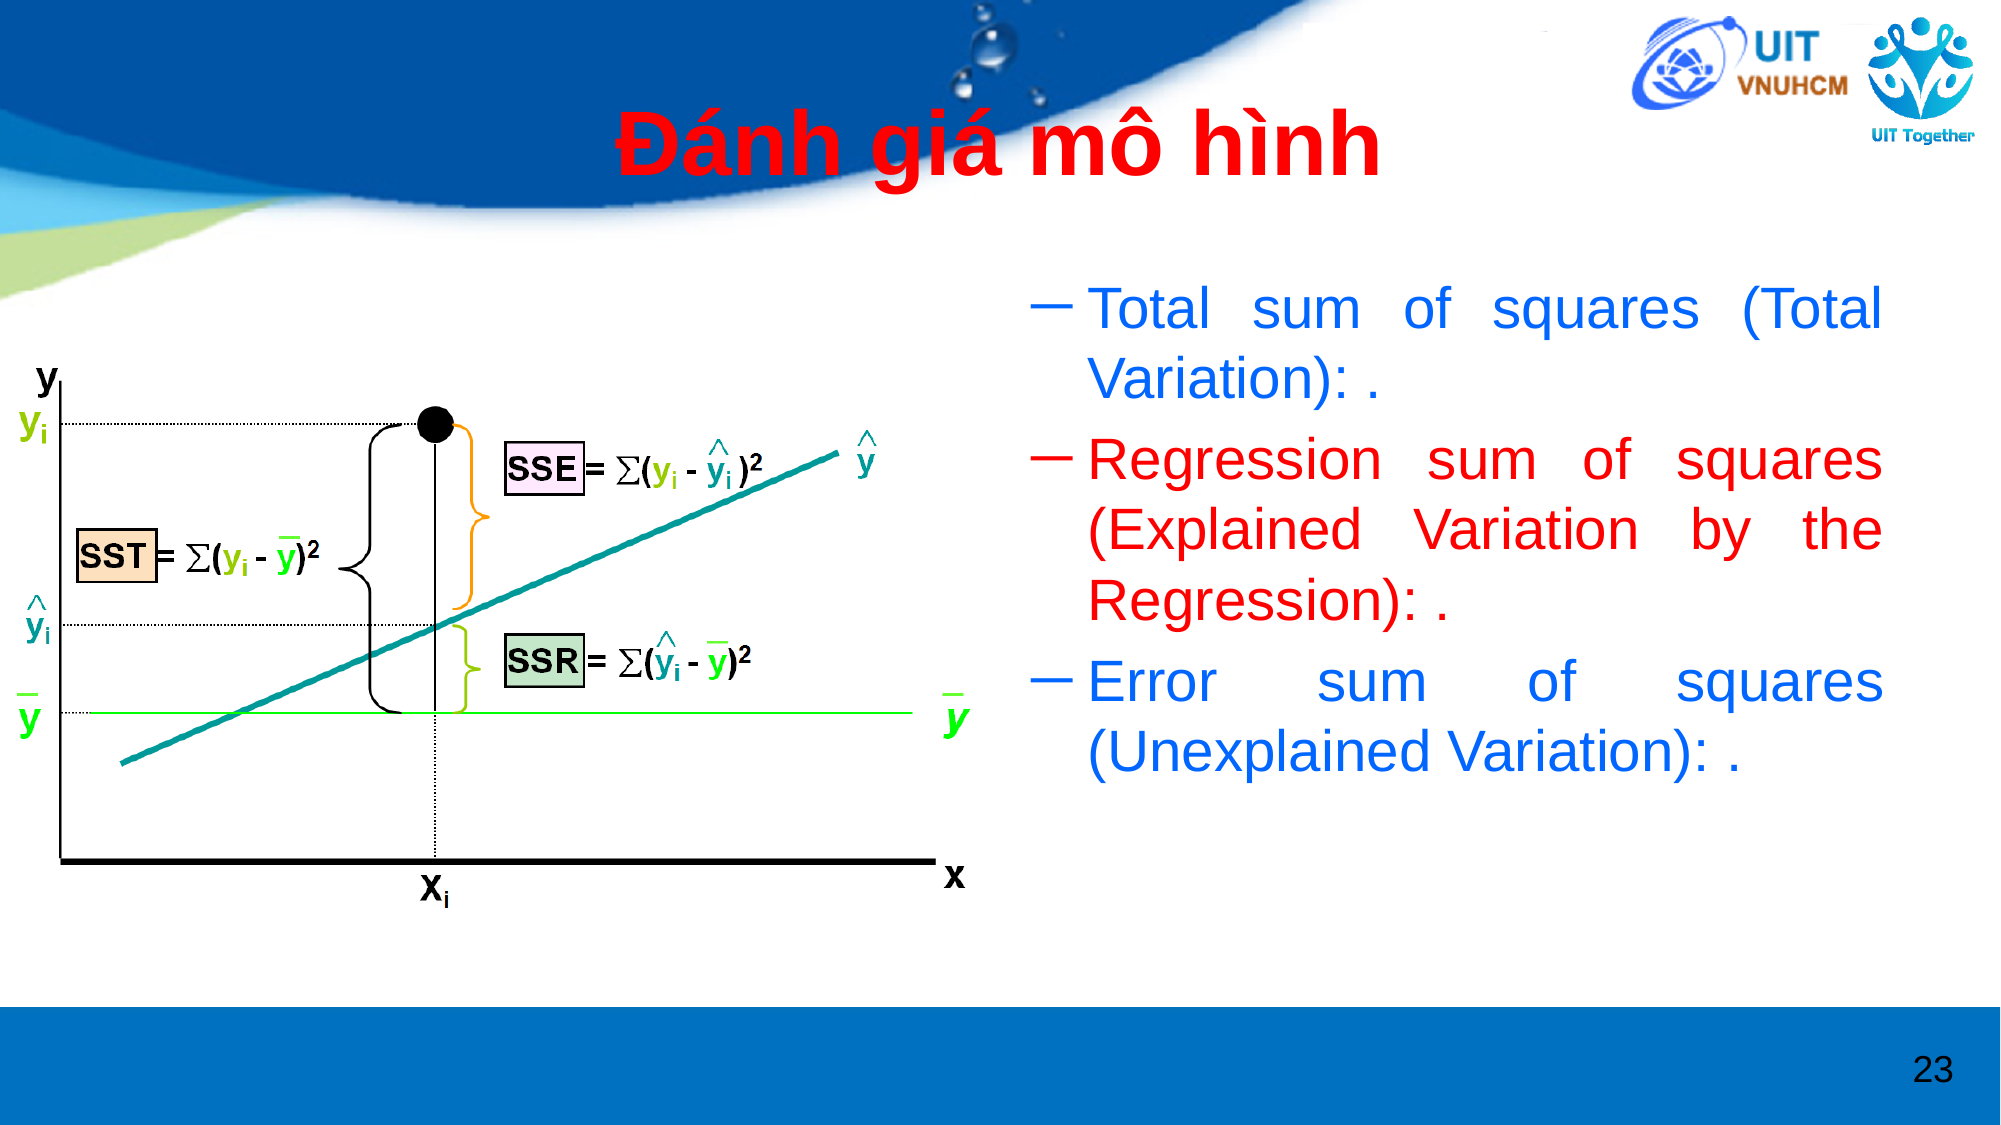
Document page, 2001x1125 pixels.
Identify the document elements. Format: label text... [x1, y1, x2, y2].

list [0, 353, 984, 914]
picture [0, 0, 2001, 1125]
title Đánh giá mô hình [99, 45, 1900, 233]
